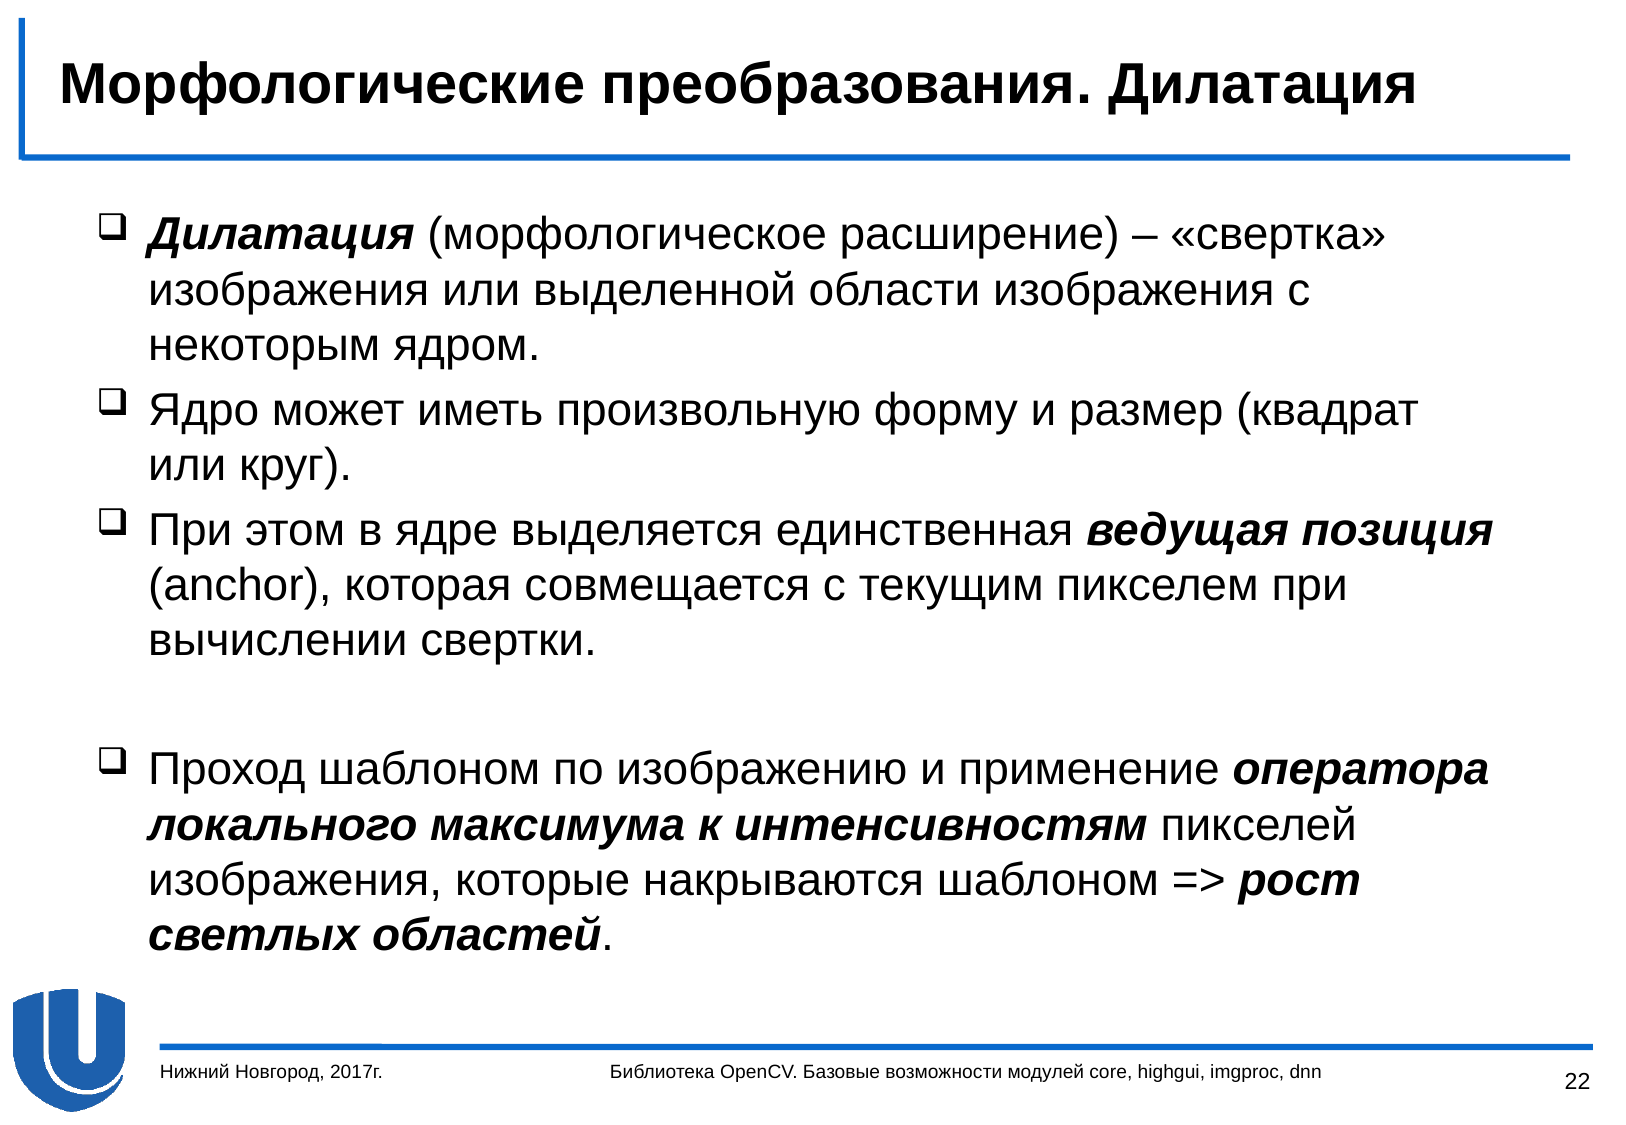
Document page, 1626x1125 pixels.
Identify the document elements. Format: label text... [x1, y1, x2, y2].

picture [13, 989, 125, 1112]
slide_number Нижний Новгород, 2017г. [144, 1051, 482, 1125]
title Морфологические преобразования. Дилатация [44, 33, 1536, 127]
list Дилатация (морфологическое расширение) – «свертка» изображения или выделенной области изображения с некоторым ядром. Ядро может иметь произвольную форму и размер (квадрат или круг). При этом в ядре выделяется единственная ведущая позиция (anchor), которая совмещается с текущим пикселем при вычислении свертки. Проход шаблоном по изображению и применение оператора локального максимума к интенсивностям пикселей изображения, которые накрываются шаблоном => рост светлых областей. [80, 196, 1544, 1012]
footer Библиотека OpenCV. Базовые возможности модулей core, highgui, imgproc, dnn [493, 1051, 1439, 1125]
